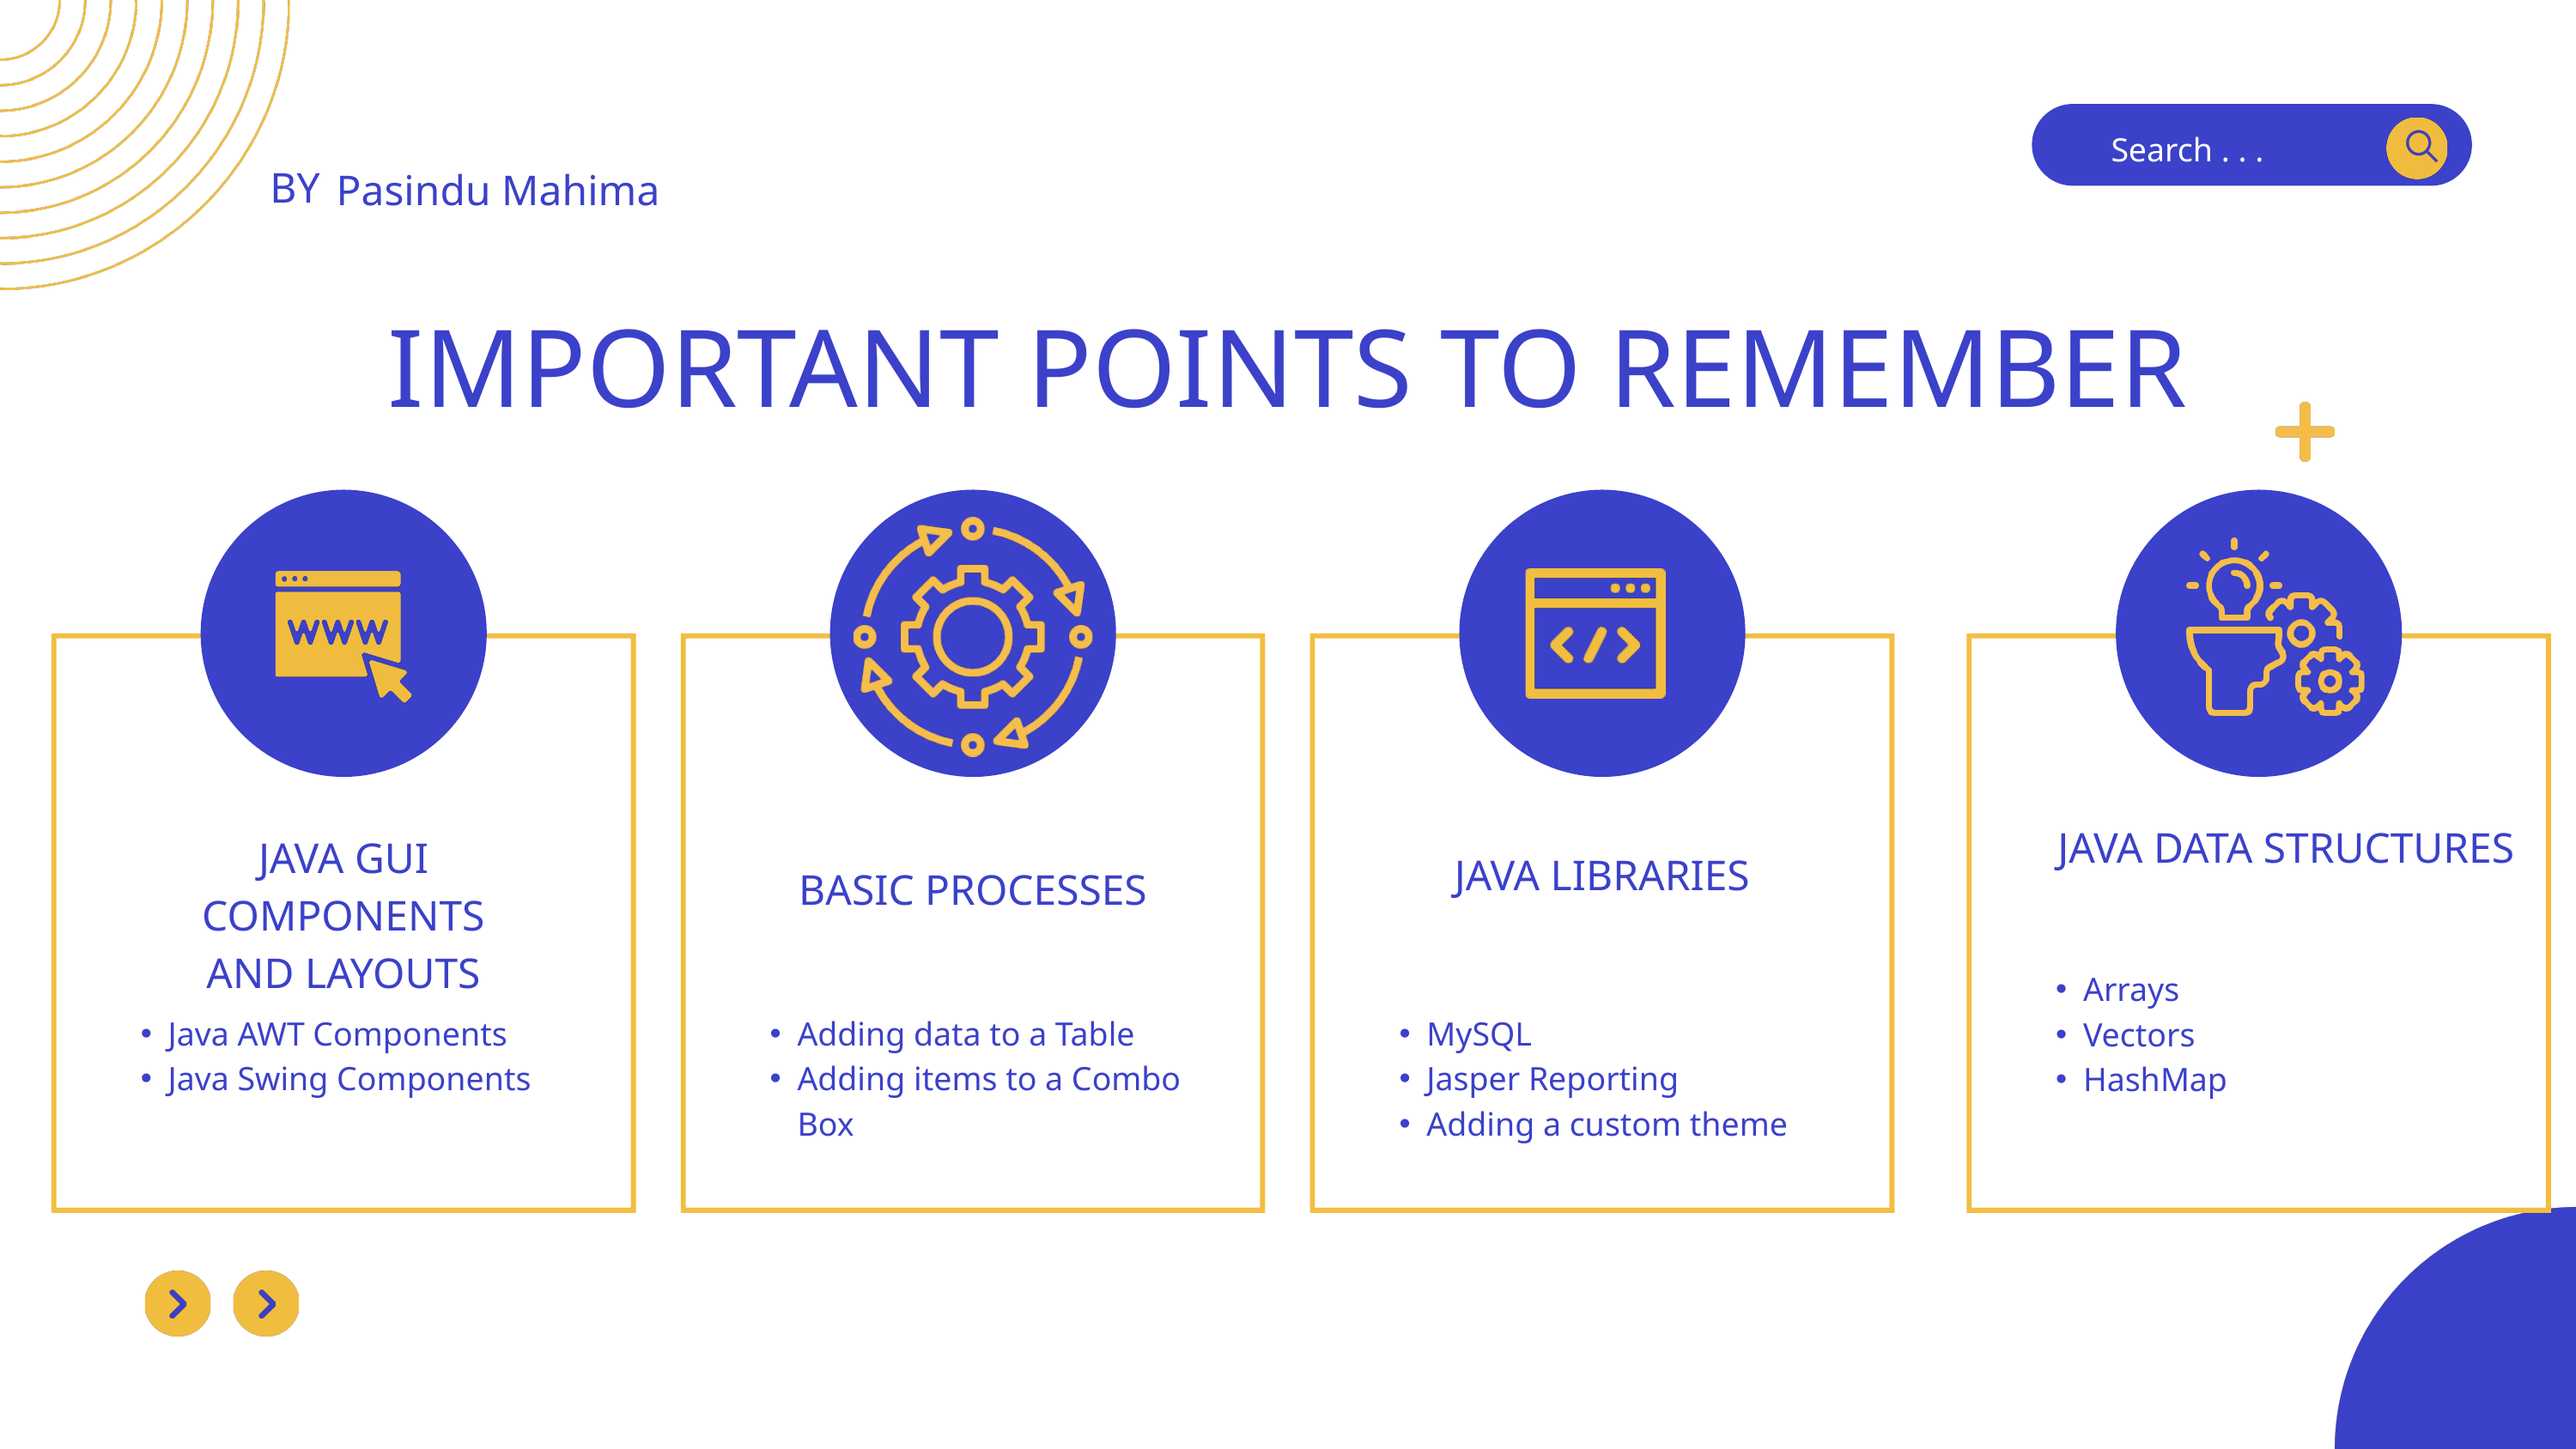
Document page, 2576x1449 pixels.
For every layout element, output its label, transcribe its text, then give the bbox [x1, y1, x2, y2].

text_box [2335, 1207, 2576, 1449]
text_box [1309, 633, 1895, 1213]
text_box [2405, 129, 2438, 162]
text_box Pasindu Mahima [336, 156, 741, 215]
text_box BY [112, 154, 320, 212]
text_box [199, 489, 488, 778]
text_box IMPORTANT POINTS TO REMEMBER [366, 311, 2210, 429]
text_box [2386, 118, 2448, 179]
text_box [258, 1289, 276, 1319]
text_box [169, 1289, 187, 1319]
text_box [1966, 633, 2552, 1213]
text_box [0, 0, 290, 290]
text_box Search . . . [2111, 129, 2291, 168]
text_box [233, 1270, 300, 1337]
text_box [144, 1270, 211, 1337]
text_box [829, 489, 1117, 778]
text_box [2275, 402, 2336, 462]
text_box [51, 633, 636, 1213]
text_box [2115, 489, 2403, 778]
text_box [680, 633, 1266, 1213]
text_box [1458, 489, 1747, 778]
